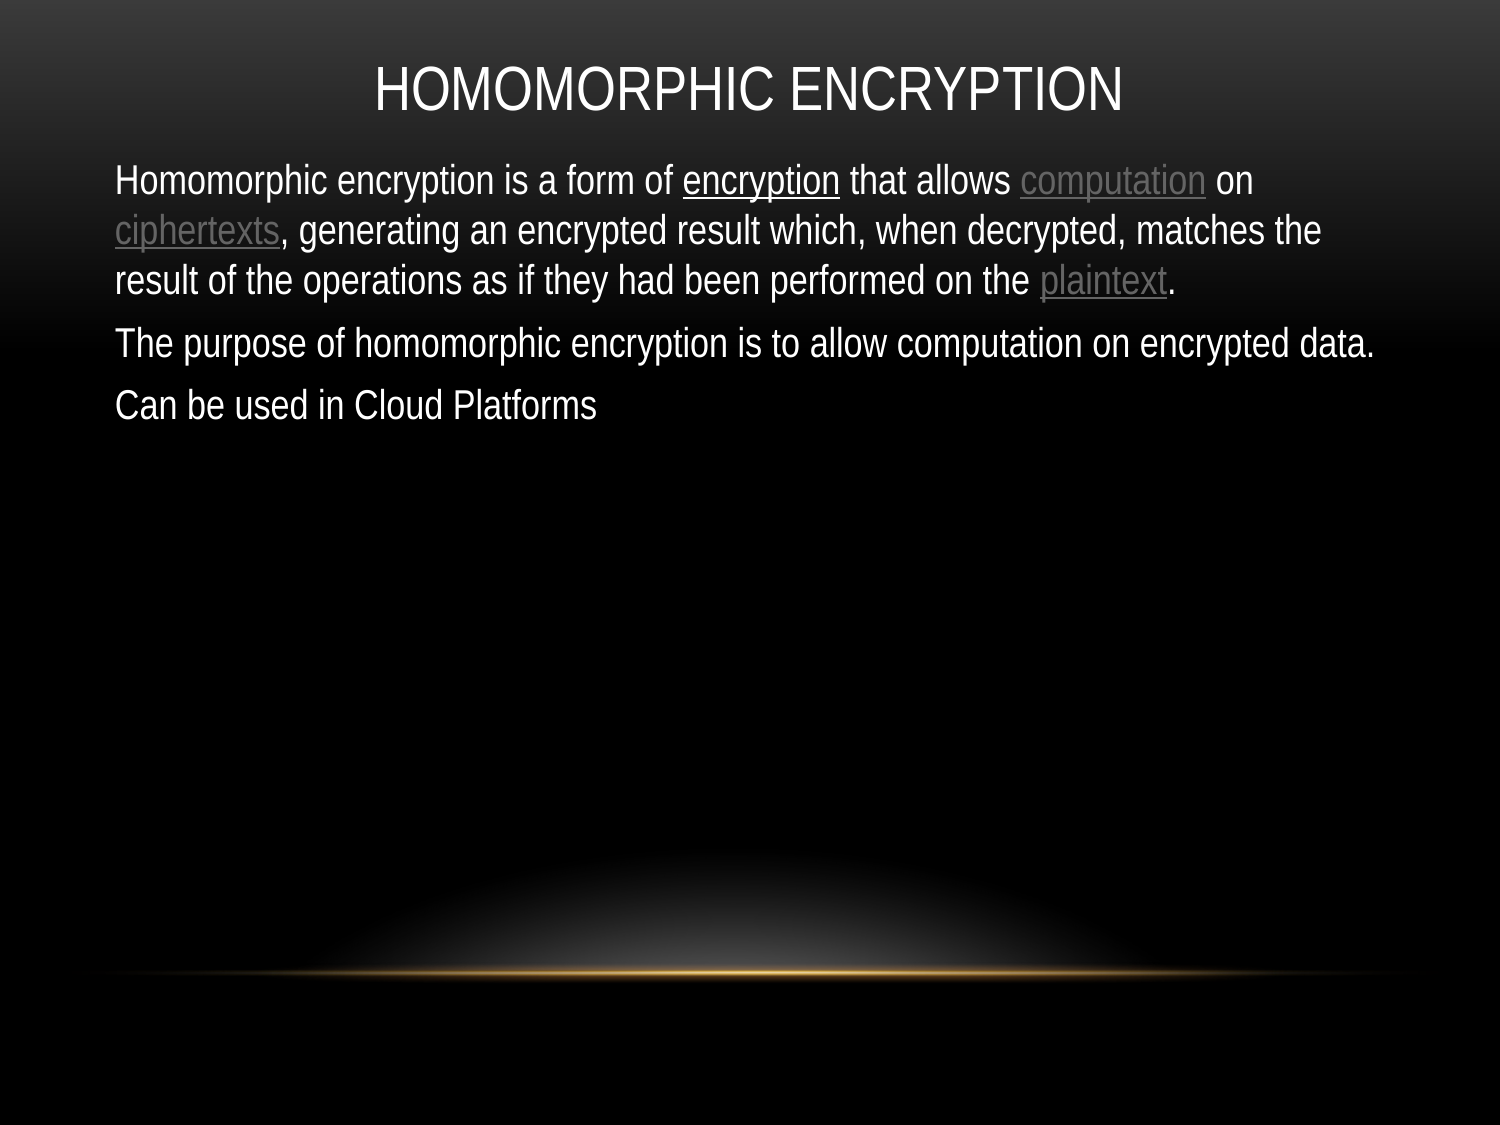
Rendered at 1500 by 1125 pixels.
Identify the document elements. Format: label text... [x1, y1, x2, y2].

picture [0, 0, 1500, 1125]
list Homomorphic encryption is a form of encryption that allows computation on ciphertexts, generating an encrypted result which, when decrypted, matches the result of the operations as if they had been performed on the plaintext. The purpose of homomorphic encryption is to allow computation on encrypted data. Can be used in Cloud Platforms [99, 137, 1400, 938]
title HOMOMORPHIC ENCRYPTION [99, 45, 1400, 137]
